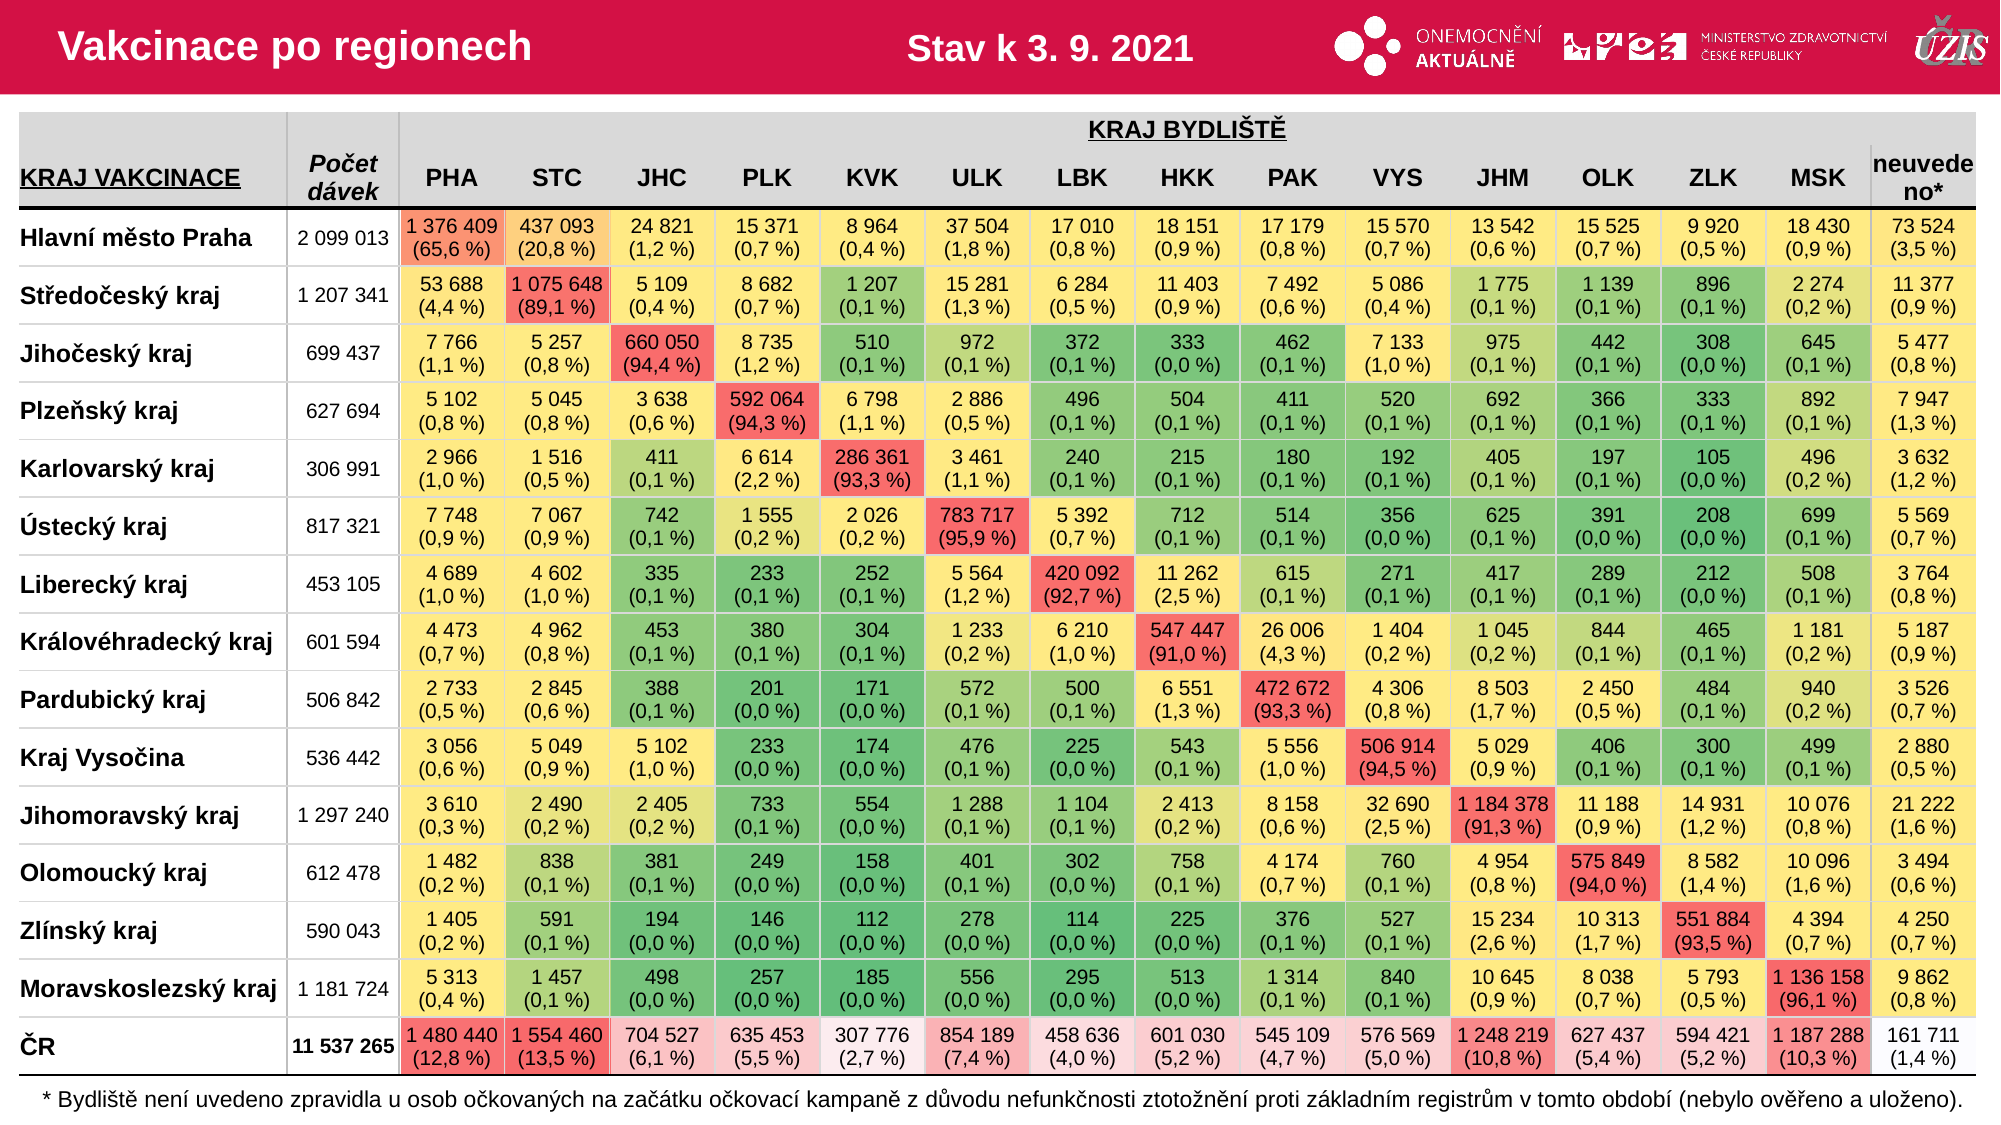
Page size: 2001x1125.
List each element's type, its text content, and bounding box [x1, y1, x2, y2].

table_cell 5 045 (0,8 %) [505, 383, 609, 439]
table_cell 14 931 (1,2 %) [1662, 787, 1765, 843]
table_cell 5 049 (0,9 %) [505, 729, 609, 785]
table_cell 591 (0,1 %) [505, 902, 609, 958]
table_cell 356 (0,0 %) [1346, 498, 1450, 554]
table_cell 496 (0,1 %) [1031, 383, 1134, 439]
table_cell 381 (0,1 %) [610, 845, 714, 901]
table_cell 2 274 (0,2 %) [1767, 267, 1870, 323]
table_cell 37 504 (1,8 %) [926, 210, 1029, 265]
table_header KRAJ BYDLIŠTĚ [400, 114, 1976, 145]
table_cell 704 527 (6,1 %) [610, 1018, 714, 1074]
table_cell 158 (0,0 %) [821, 845, 924, 901]
table_cell 411 (0,1 %) [1241, 383, 1345, 439]
table_cell ULK [926, 145, 1029, 206]
table_cell 7 947 (1,3 %) [1872, 383, 1976, 439]
table_cell Kraj Vysočina [19, 729, 286, 785]
table_cell 442 (0,1 %) [1557, 325, 1660, 381]
table_cell 1 075 648 (89,1 %) [505, 267, 609, 323]
table_cell 7 748 (0,9 %) [400, 498, 504, 554]
table_cell 1 314 (0,1 %) [1241, 960, 1345, 1016]
table_cell 333 (0,0 %) [1136, 325, 1239, 381]
table_cell 625 (0,1 %) [1451, 498, 1555, 554]
table_cell 3 494 (0,6 %) [1872, 845, 1976, 901]
table_cell 1 482 (0,2 %) [400, 845, 504, 901]
table_cell 615 (0,1 %) [1241, 556, 1345, 612]
table_cell 15 234 (2,6 %) [1451, 902, 1555, 958]
table_cell 286 361 (93,3 %) [821, 440, 924, 496]
table_cell 506 914 (94,5 %) [1346, 729, 1450, 785]
table_cell PLK [716, 145, 819, 206]
table_cell 240 (0,1 %) [1031, 440, 1134, 496]
table_cell 5 477 (0,8 %) [1872, 325, 1976, 381]
table_cell 2 490 (0,2 %) [505, 787, 609, 843]
table_cell OLK [1557, 145, 1660, 206]
table_cell 17 010 (0,8 %) [1031, 210, 1134, 265]
text_box * Bydliště není uvedeno zpravidla u osob očkovaných na začátku očkovací kampaně z důvodu nefunkčnosti ztotožnění proti základním registrům v tomto období (nebylo ověřeno a uloženo). [27, 1076, 1980, 1119]
table_cell 545 109 (4,7 %) [1241, 1018, 1345, 1074]
table_cell 554 (0,0 %) [821, 787, 924, 843]
table_cell 1 248 219 (10,8 %) [1451, 1018, 1555, 1074]
table_cell 174 (0,0 %) [821, 729, 924, 785]
table_cell 854 189 (7,4 %) [926, 1018, 1029, 1074]
table_cell 453 (0,1 %) [610, 614, 714, 670]
table_cell 6 551 (1,3 %) [1136, 671, 1239, 727]
table_cell 5 569 (0,7 %) [1872, 498, 1976, 554]
table_cell 437 093 (20,8 %) [505, 210, 609, 265]
table_cell 1 297 240 [288, 787, 398, 843]
table_cell 5 086 (0,4 %) [1346, 267, 1450, 323]
table_cell 1 233 (0,2 %) [926, 614, 1029, 670]
table_cell 612 478 [288, 845, 398, 901]
picture [1563, 31, 1888, 60]
table_cell 645 (0,1 %) [1767, 325, 1870, 381]
table_cell 2 880 (0,5 %) [1872, 729, 1976, 785]
table_cell 215 (0,1 %) [1136, 440, 1239, 496]
picture [1915, 15, 1989, 66]
table_cell 476 (0,1 %) [926, 729, 1029, 785]
table_cell 733 (0,1 %) [716, 787, 819, 843]
table_cell 1 405 (0,2 %) [400, 902, 504, 958]
table_cell 520 (0,1 %) [1346, 383, 1450, 439]
table_cell Liberecký kraj [19, 556, 286, 612]
table_cell 15 525 (0,7 %) [1557, 210, 1660, 265]
table_cell 627 437 (5,4 %) [1557, 1018, 1660, 1074]
table_cell 1 207 341 [288, 267, 398, 323]
table_cell 5 102 (1,0 %) [610, 729, 714, 785]
table_cell 2 413 (0,2 %) [1136, 787, 1239, 843]
table_cell 17 179 (0,8 %) [1241, 210, 1345, 265]
table_cell 3 056 (0,6 %) [400, 729, 504, 785]
table_cell 197 (0,1 %) [1557, 440, 1660, 496]
table_cell 411 (0,1 %) [610, 440, 714, 496]
table_cell 892 (0,1 %) [1767, 383, 1870, 439]
title Vakcinace po regionech [42, 0, 1262, 95]
table_cell 514 (0,1 %) [1241, 498, 1345, 554]
table_cell 372 (0,1 %) [1031, 325, 1134, 381]
table_cell 24 821 (1,2 %) [610, 210, 714, 265]
table_cell 185 (0,0 %) [821, 960, 924, 1016]
table_cell 1 207 (0,1 %) [821, 267, 924, 323]
table_cell 699 437 [288, 325, 398, 381]
table_cell 161 711 (1,4 %) [1872, 1018, 1976, 1074]
table_cell 10 076 (0,8 %) [1767, 787, 1870, 843]
table_cell Pardubický kraj [19, 671, 286, 727]
table_cell 1 554 460 (13,5 %) [505, 1018, 609, 1074]
table_cell 1 045 (0,2 %) [1451, 614, 1555, 670]
table_cell 53 688 (4,4 %) [400, 267, 504, 323]
table_cell 8 582 (1,4 %) [1662, 845, 1765, 901]
table_cell VYS [1346, 145, 1450, 206]
table_cell 1 775 (0,1 %) [1451, 267, 1555, 323]
table_cell 2 450 (0,5 %) [1557, 671, 1660, 727]
table_cell 2 886 (0,5 %) [926, 383, 1029, 439]
table_cell 366 (0,1 %) [1557, 383, 1660, 439]
table_cell 388 (0,1 %) [610, 671, 714, 727]
table_cell 601 030 (5,2 %) [1136, 1018, 1239, 1074]
table_cell Zlínský kraj [19, 902, 286, 958]
table_cell 4 473 (0,7 %) [400, 614, 504, 670]
table_cell 513 (0,0 %) [1136, 960, 1239, 1016]
table_cell HKK [1136, 145, 1239, 206]
table_cell 1 404 (0,2 %) [1346, 614, 1450, 670]
table_cell 4 306 (0,8 %) [1346, 671, 1450, 727]
table_cell 972 (0,1 %) [926, 325, 1029, 381]
table_cell 8 682 (0,7 %) [716, 267, 819, 323]
table_cell Plzeňský kraj [19, 383, 286, 439]
table_cell PHA [400, 145, 504, 206]
table_cell 249 (0,0 %) [716, 845, 819, 901]
table_cell 783 717 (95,9 %) [926, 498, 1029, 554]
table_cell 551 884 (93,5 %) [1662, 902, 1765, 958]
table_cell 462 (0,1 %) [1241, 325, 1345, 381]
table_cell 472 672 (93,3 %) [1241, 671, 1345, 727]
table_header [288, 114, 398, 145]
table_cell 5 556 (1,0 %) [1241, 729, 1345, 785]
table_cell 32 690 (2,5 %) [1346, 787, 1450, 843]
table_cell 7 766 (1,1 %) [400, 325, 504, 381]
table_cell JHM [1451, 145, 1555, 206]
table_cell Hlavní město Praha [19, 210, 286, 265]
table_cell 271 (0,1 %) [1346, 556, 1450, 612]
table_cell 376 (0,1 %) [1241, 902, 1345, 958]
table_cell 496 (0,2 %) [1767, 440, 1870, 496]
table_cell 1 104 (0,1 %) [1031, 787, 1134, 843]
table_cell 1 181 (0,2 %) [1767, 614, 1870, 670]
table_cell 840 (0,1 %) [1346, 960, 1450, 1016]
table_cell 180 (0,1 %) [1241, 440, 1345, 496]
picture [1336, 16, 1542, 76]
table_cell 576 569 (5,0 %) [1346, 1018, 1450, 1074]
table_cell 498 (0,0 %) [610, 960, 714, 1016]
table_cell 146 (0,0 %) [716, 902, 819, 958]
table_cell 391 (0,0 %) [1557, 498, 1660, 554]
table_cell Jihočeský kraj [19, 325, 286, 381]
table_cell 6 210 (1,0 %) [1031, 614, 1134, 670]
table_cell 556 (0,0 %) [926, 960, 1029, 1016]
table_cell MSK [1767, 145, 1870, 206]
table_cell PAK [1241, 145, 1345, 206]
table_cell 308 (0,0 %) [1662, 325, 1765, 381]
table_cell 838 (0,1 %) [505, 845, 609, 901]
table_cell 302 (0,0 %) [1031, 845, 1134, 901]
table_cell 192 (0,1 %) [1346, 440, 1450, 496]
table_cell 3 610 (0,3 %) [400, 787, 504, 843]
table_cell 233 (0,1 %) [716, 556, 819, 612]
table_cell 18 430 (0,9 %) [1767, 210, 1870, 265]
table_cell 8 964 (0,4 %) [821, 210, 924, 265]
table_cell 6 614 (2,2 %) [716, 440, 819, 496]
table_cell 817 321 [288, 498, 398, 554]
table_cell 601 594 [288, 614, 398, 670]
table_cell ČR [19, 1018, 286, 1074]
table_cell 4 394 (0,7 %) [1767, 902, 1870, 958]
table_cell 6 284 (0,5 %) [1031, 267, 1134, 323]
table_cell 499 (0,1 %) [1767, 729, 1870, 785]
table_cell Olomoucký kraj [19, 845, 286, 901]
table_cell KVK [821, 145, 924, 206]
table_cell 504 (0,1 %) [1136, 383, 1239, 439]
table_cell 401 (0,1 %) [926, 845, 1029, 901]
table_cell 5 109 (0,4 %) [610, 267, 714, 323]
table_cell 194 (0,0 %) [610, 902, 714, 958]
table_cell 1 376 409 (65,6 %) [400, 210, 504, 265]
table_cell 5 187 (0,9 %) [1872, 614, 1976, 670]
table_cell 2 026 (0,2 %) [821, 498, 924, 554]
table_cell 11 377 (0,9 %) [1872, 267, 1976, 323]
table_cell 2 099 013 [288, 210, 398, 265]
table_cell 510 (0,1 %) [821, 325, 924, 381]
table_cell 660 050 (94,4 %) [610, 325, 714, 381]
table_cell KRAJ VAKCINACE [19, 145, 286, 206]
table_cell 105 (0,0 %) [1662, 440, 1765, 496]
table_cell 289 (0,1 %) [1557, 556, 1660, 612]
table_cell 171 (0,0 %) [821, 671, 924, 727]
table_cell 760 (0,1 %) [1346, 845, 1450, 901]
table_cell 590 043 [288, 902, 398, 958]
table_cell Počet dávek [288, 145, 398, 206]
table_cell 10 096 (1,6 %) [1767, 845, 1870, 901]
table_cell 417 (0,1 %) [1451, 556, 1555, 612]
table_cell 2 845 (0,6 %) [505, 671, 609, 727]
table_cell 112 (0,0 %) [821, 902, 924, 958]
table_cell 742 (0,1 %) [610, 498, 714, 554]
table_cell 592 064 (94,3 %) [716, 383, 819, 439]
table_cell 5 257 (0,8 %) [505, 325, 609, 381]
table_cell 575 849 (94,0 %) [1557, 845, 1660, 901]
table_cell 212 (0,0 %) [1662, 556, 1765, 612]
table_cell 484 (0,1 %) [1662, 671, 1765, 727]
table_cell 15 371 (0,7 %) [716, 210, 819, 265]
table_cell 15 281 (1,3 %) [926, 267, 1029, 323]
table_cell 5 029 (0,9 %) [1451, 729, 1555, 785]
table_cell 3 632 (1,2 %) [1872, 440, 1976, 496]
table_cell 9 920 (0,5 %) [1662, 210, 1765, 265]
table_cell Královéhradecký kraj [19, 614, 286, 670]
table_cell 1 187 288 (10,3 %) [1767, 1018, 1870, 1074]
table_cell 692 (0,1 %) [1451, 383, 1555, 439]
table_cell 1 181 724 [288, 960, 398, 1016]
table_cell 26 006 (4,3 %) [1241, 614, 1345, 670]
table_cell 9 862 (0,8 %) [1872, 960, 1976, 1016]
table_cell 594 421 (5,2 %) [1662, 1018, 1765, 1074]
table_cell 114 (0,0 %) [1031, 902, 1134, 958]
table_cell 508 (0,1 %) [1767, 556, 1870, 612]
table_cell 5 102 (0,8 %) [400, 383, 504, 439]
table_cell ZLK [1662, 145, 1765, 206]
table_cell 300 (0,1 %) [1662, 729, 1765, 785]
table_cell 712 (0,1 %) [1136, 498, 1239, 554]
table_cell STC [505, 145, 609, 206]
table_cell 406 (0,1 %) [1557, 729, 1660, 785]
table_cell 8 158 (0,6 %) [1241, 787, 1345, 843]
table_cell 306 991 [288, 440, 398, 496]
table_cell 627 694 [288, 383, 398, 439]
table_cell 225 (0,0 %) [1031, 729, 1134, 785]
table_cell 4 174 (0,7 %) [1241, 845, 1345, 901]
table_cell 1 516 (0,5 %) [505, 440, 609, 496]
table_cell 572 (0,1 %) [926, 671, 1029, 727]
table_cell 3 461 (1,1 %) [926, 440, 1029, 496]
table_cell 7 067 (0,9 %) [505, 498, 609, 554]
table_cell Ústecký kraj [19, 498, 286, 554]
table_cell 3 526 (0,7 %) [1872, 671, 1976, 727]
table_cell 1 184 378 (91,3 %) [1451, 787, 1555, 843]
table_cell 405 (0,1 %) [1451, 440, 1555, 496]
table_cell 2 405 (0,2 %) [610, 787, 714, 843]
table_cell 11 262 (2,5 %) [1136, 556, 1239, 612]
table_cell 1 480 440 (12,8 %) [400, 1018, 504, 1074]
table_cell 295 (0,0 %) [1031, 960, 1134, 1016]
table_cell 8 503 (1,7 %) [1451, 671, 1555, 727]
table_cell 543 (0,1 %) [1136, 729, 1239, 785]
table_cell 233 (0,0 %) [716, 729, 819, 785]
table_cell 4 250 (0,7 %) [1872, 902, 1976, 958]
table_cell 975 (0,1 %) [1451, 325, 1555, 381]
table_cell 11 188 (0,9 %) [1557, 787, 1660, 843]
table_cell 2 733 (0,5 %) [400, 671, 504, 727]
table_cell 940 (0,2 %) [1767, 671, 1870, 727]
table_cell Karlovarský kraj [19, 440, 286, 496]
table_cell 15 570 (0,7 %) [1346, 210, 1450, 265]
table_cell 252 (0,1 %) [821, 556, 924, 612]
table_cell 2 966 (1,0 %) [400, 440, 504, 496]
table_cell 699 (0,1 %) [1767, 498, 1870, 554]
table_cell 7 133 (1,0 %) [1346, 325, 1450, 381]
table_cell 73 524 (3,5 %) [1872, 210, 1976, 265]
table_cell 420 092 (92,7 %) [1031, 556, 1134, 612]
table_cell 201 (0,0 %) [716, 671, 819, 727]
table_cell 536 442 [288, 729, 398, 785]
table_cell 5 793 (0,5 %) [1662, 960, 1765, 1016]
table_cell 10 313 (1,7 %) [1557, 902, 1660, 958]
table_cell 21 222 (1,6 %) [1872, 787, 1976, 843]
table_cell 8 735 (1,2 %) [716, 325, 819, 381]
table_cell 208 (0,0 %) [1662, 498, 1765, 554]
table_cell 896 (0,1 %) [1662, 267, 1765, 323]
table_cell Jihomoravský kraj [19, 787, 286, 843]
table_cell 5 313 (0,4 %) [400, 960, 504, 1016]
table_cell 547 447 (91,0 %) [1136, 614, 1239, 670]
table_cell 3 638 (0,6 %) [610, 383, 714, 439]
table_cell 7 492 (0,6 %) [1241, 267, 1345, 323]
table_cell 278 (0,0 %) [926, 902, 1029, 958]
table_cell 10 645 (0,9 %) [1451, 960, 1555, 1016]
text_box Stav k 3. 9. 2021 [892, 16, 1336, 77]
table_cell 225 (0,0 %) [1136, 902, 1239, 958]
table_cell 3 764 (0,8 %) [1872, 556, 1976, 612]
table_cell 5 392 (0,7 %) [1031, 498, 1134, 554]
table_cell 1 555 (0,2 %) [716, 498, 819, 554]
table_cell 4 954 (0,8 %) [1451, 845, 1555, 901]
table_cell LBK [1031, 145, 1134, 206]
table_cell Středočeský kraj [19, 267, 286, 323]
table_cell 333 (0,1 %) [1662, 383, 1765, 439]
table_cell 257 (0,0 %) [716, 960, 819, 1016]
table_cell 453 105 [288, 556, 398, 612]
table_cell 1 136 158 (96,1 %) [1767, 960, 1870, 1016]
table_cell 380 (0,1 %) [716, 614, 819, 670]
table_cell 6 798 (1,1 %) [821, 383, 924, 439]
table_cell 5 564 (1,2 %) [926, 556, 1029, 612]
table_cell 4 689 (1,0 %) [400, 556, 504, 612]
table_cell 506 842 [288, 671, 398, 727]
table_cell 11 537 265 [288, 1018, 398, 1074]
table_header [19, 114, 286, 145]
table_cell 8 038 (0,7 %) [1557, 960, 1660, 1016]
table_cell 11 403 (0,9 %) [1136, 267, 1239, 323]
table_cell 527 (0,1 %) [1346, 902, 1450, 958]
table_cell 13 542 (0,6 %) [1451, 210, 1555, 265]
table_cell 4 962 (0,8 %) [505, 614, 609, 670]
table_cell 458 636 (4,0 %) [1031, 1018, 1134, 1074]
table_cell 465 (0,1 %) [1662, 614, 1765, 670]
table_cell 18 151 (0,9 %) [1136, 210, 1239, 265]
table_cell JHC [610, 145, 714, 206]
table_cell 758 (0,1 %) [1136, 845, 1239, 901]
table_cell 844 (0,1 %) [1557, 614, 1660, 670]
table_cell 500 (0,1 %) [1031, 671, 1134, 727]
table_cell 307 776 (2,7 %) [821, 1018, 924, 1074]
table_cell 335 (0,1 %) [610, 556, 714, 612]
table_cell 4 602 (1,0 %) [505, 556, 609, 612]
table_cell 304 (0,1 %) [821, 614, 924, 670]
table_cell neuvedeno* [1872, 145, 1976, 206]
table_cell Moravskoslezský kraj [19, 960, 286, 1016]
table_cell 1 139 (0,1 %) [1557, 267, 1660, 323]
table_cell 1 288 (0,1 %) [926, 787, 1029, 843]
table_cell 1 457 (0,1 %) [505, 960, 609, 1016]
table_cell 635 453 (5,5 %) [716, 1018, 819, 1074]
